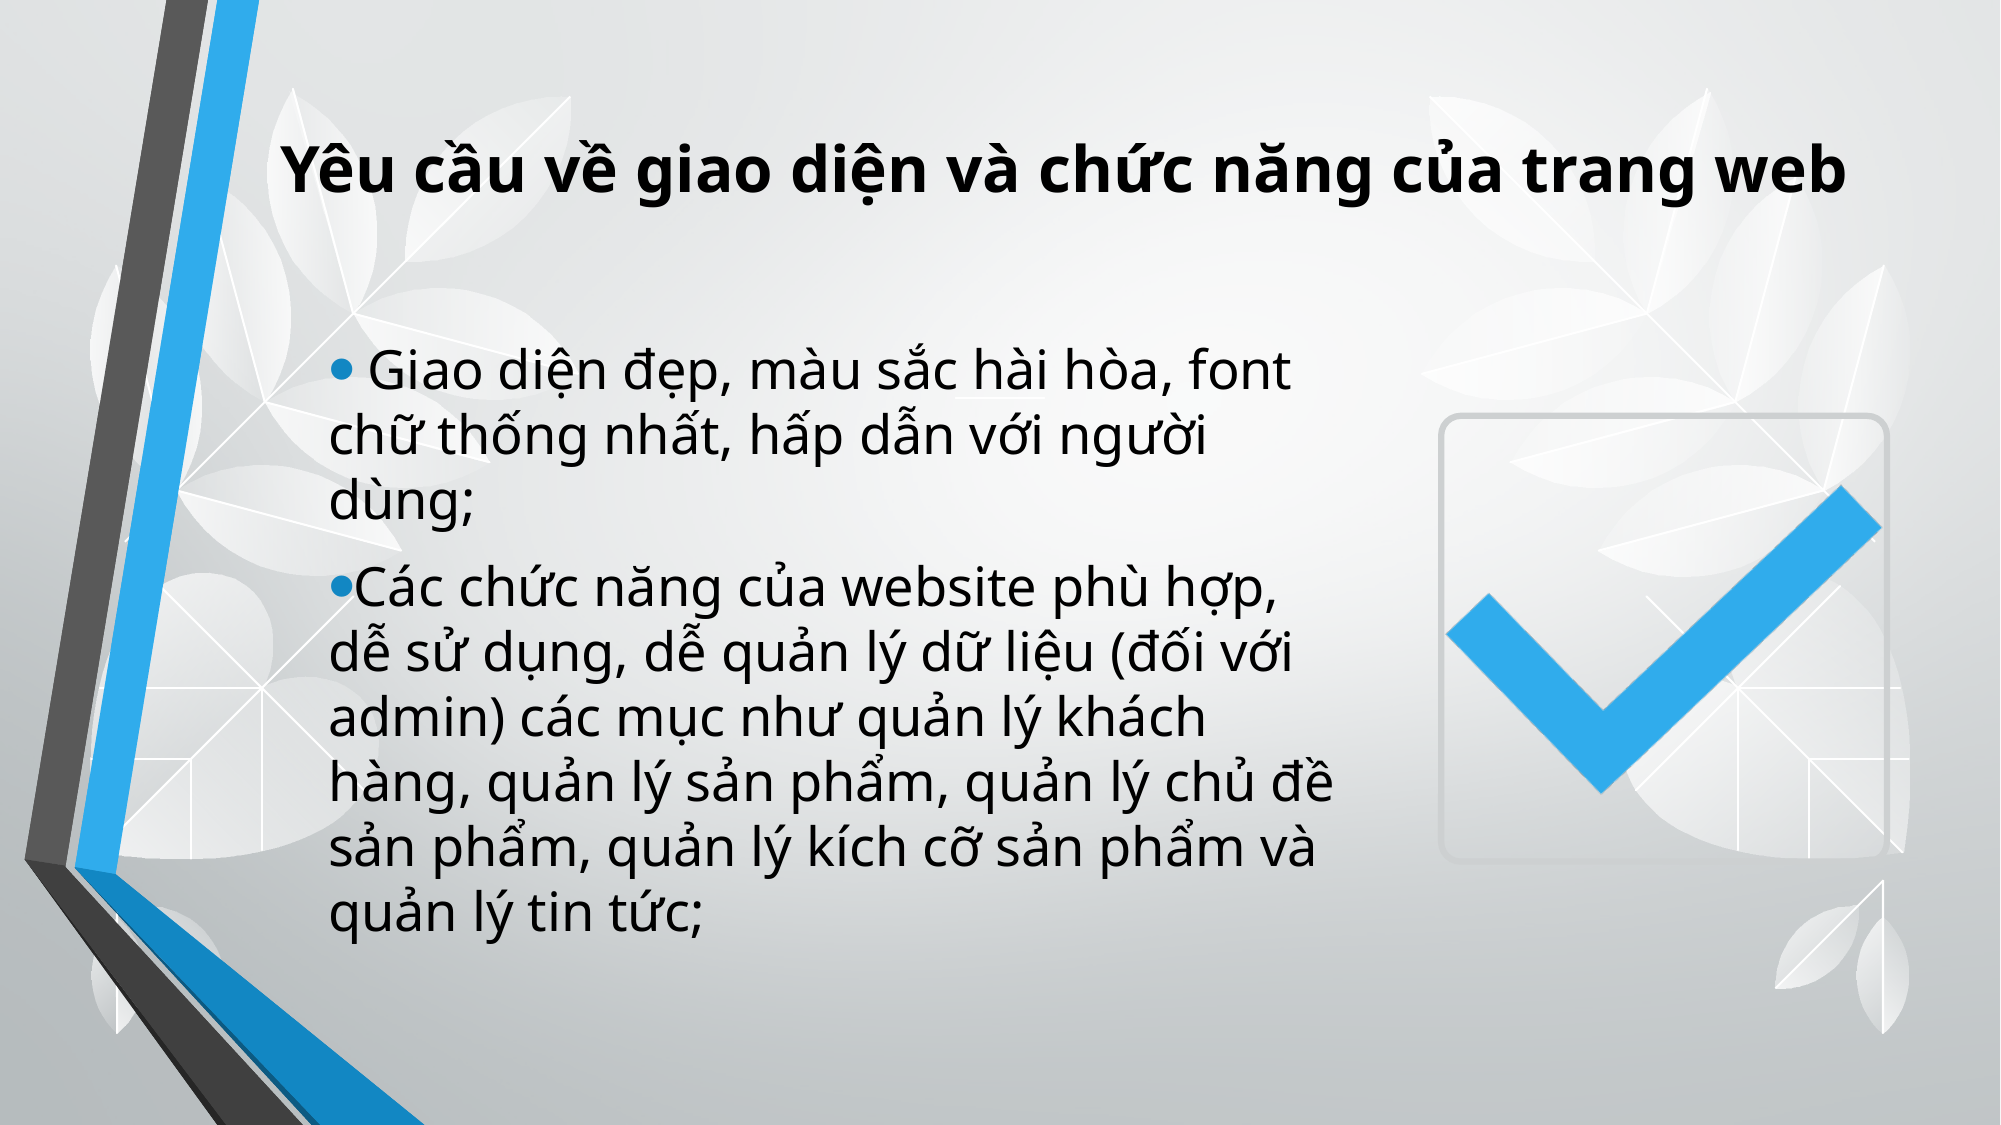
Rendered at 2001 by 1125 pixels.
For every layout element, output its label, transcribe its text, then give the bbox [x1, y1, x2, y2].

title Yêu cầu về giao diện và chức năng của trang web [425, 112, 1887, 307]
list Giao diện đẹp, màu sắc hài hòa, font chữ thống nhất, hấp dẫn với người dùng; Các chức năng của website phù hợp, dễ sử dụng, dễ quản lý dữ liệu (đối với admin) các mục như quản lý khách hàng, quản lý sản phẩm, quản lý chủ đề sản phẩm, quản lý kích cỡ sản phẩm và quản lý tin tức; [425, 327, 1369, 950]
picture [1440, 415, 1888, 862]
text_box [24, 0, 425, 1125]
